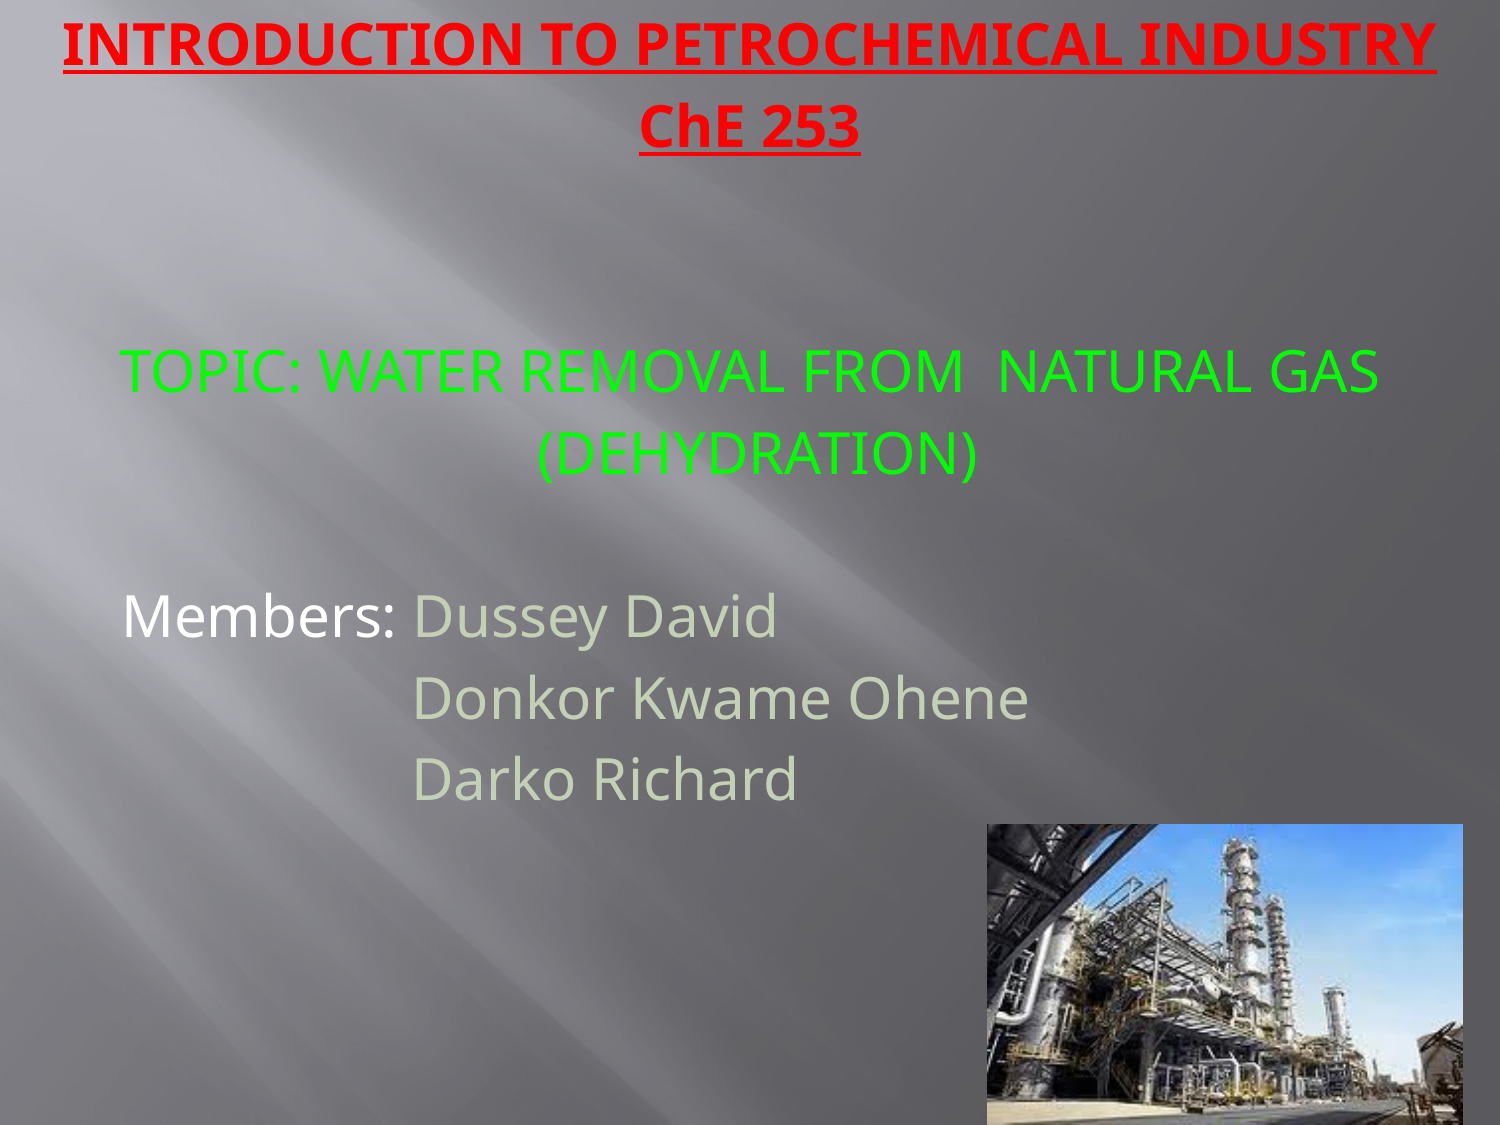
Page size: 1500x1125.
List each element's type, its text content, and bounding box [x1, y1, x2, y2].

subtitle INTRODUCTION TO PETROCHEMICAL INDUSTRY ChE 253 TOPIC: WATER REMOVAL FROM NATURAL GAS (DEHYDRATION) Members: Dussey David Donkor Kwame Ohene Darko Richard [0, 0, 1500, 1125]
picture [987, 824, 1463, 1125]
